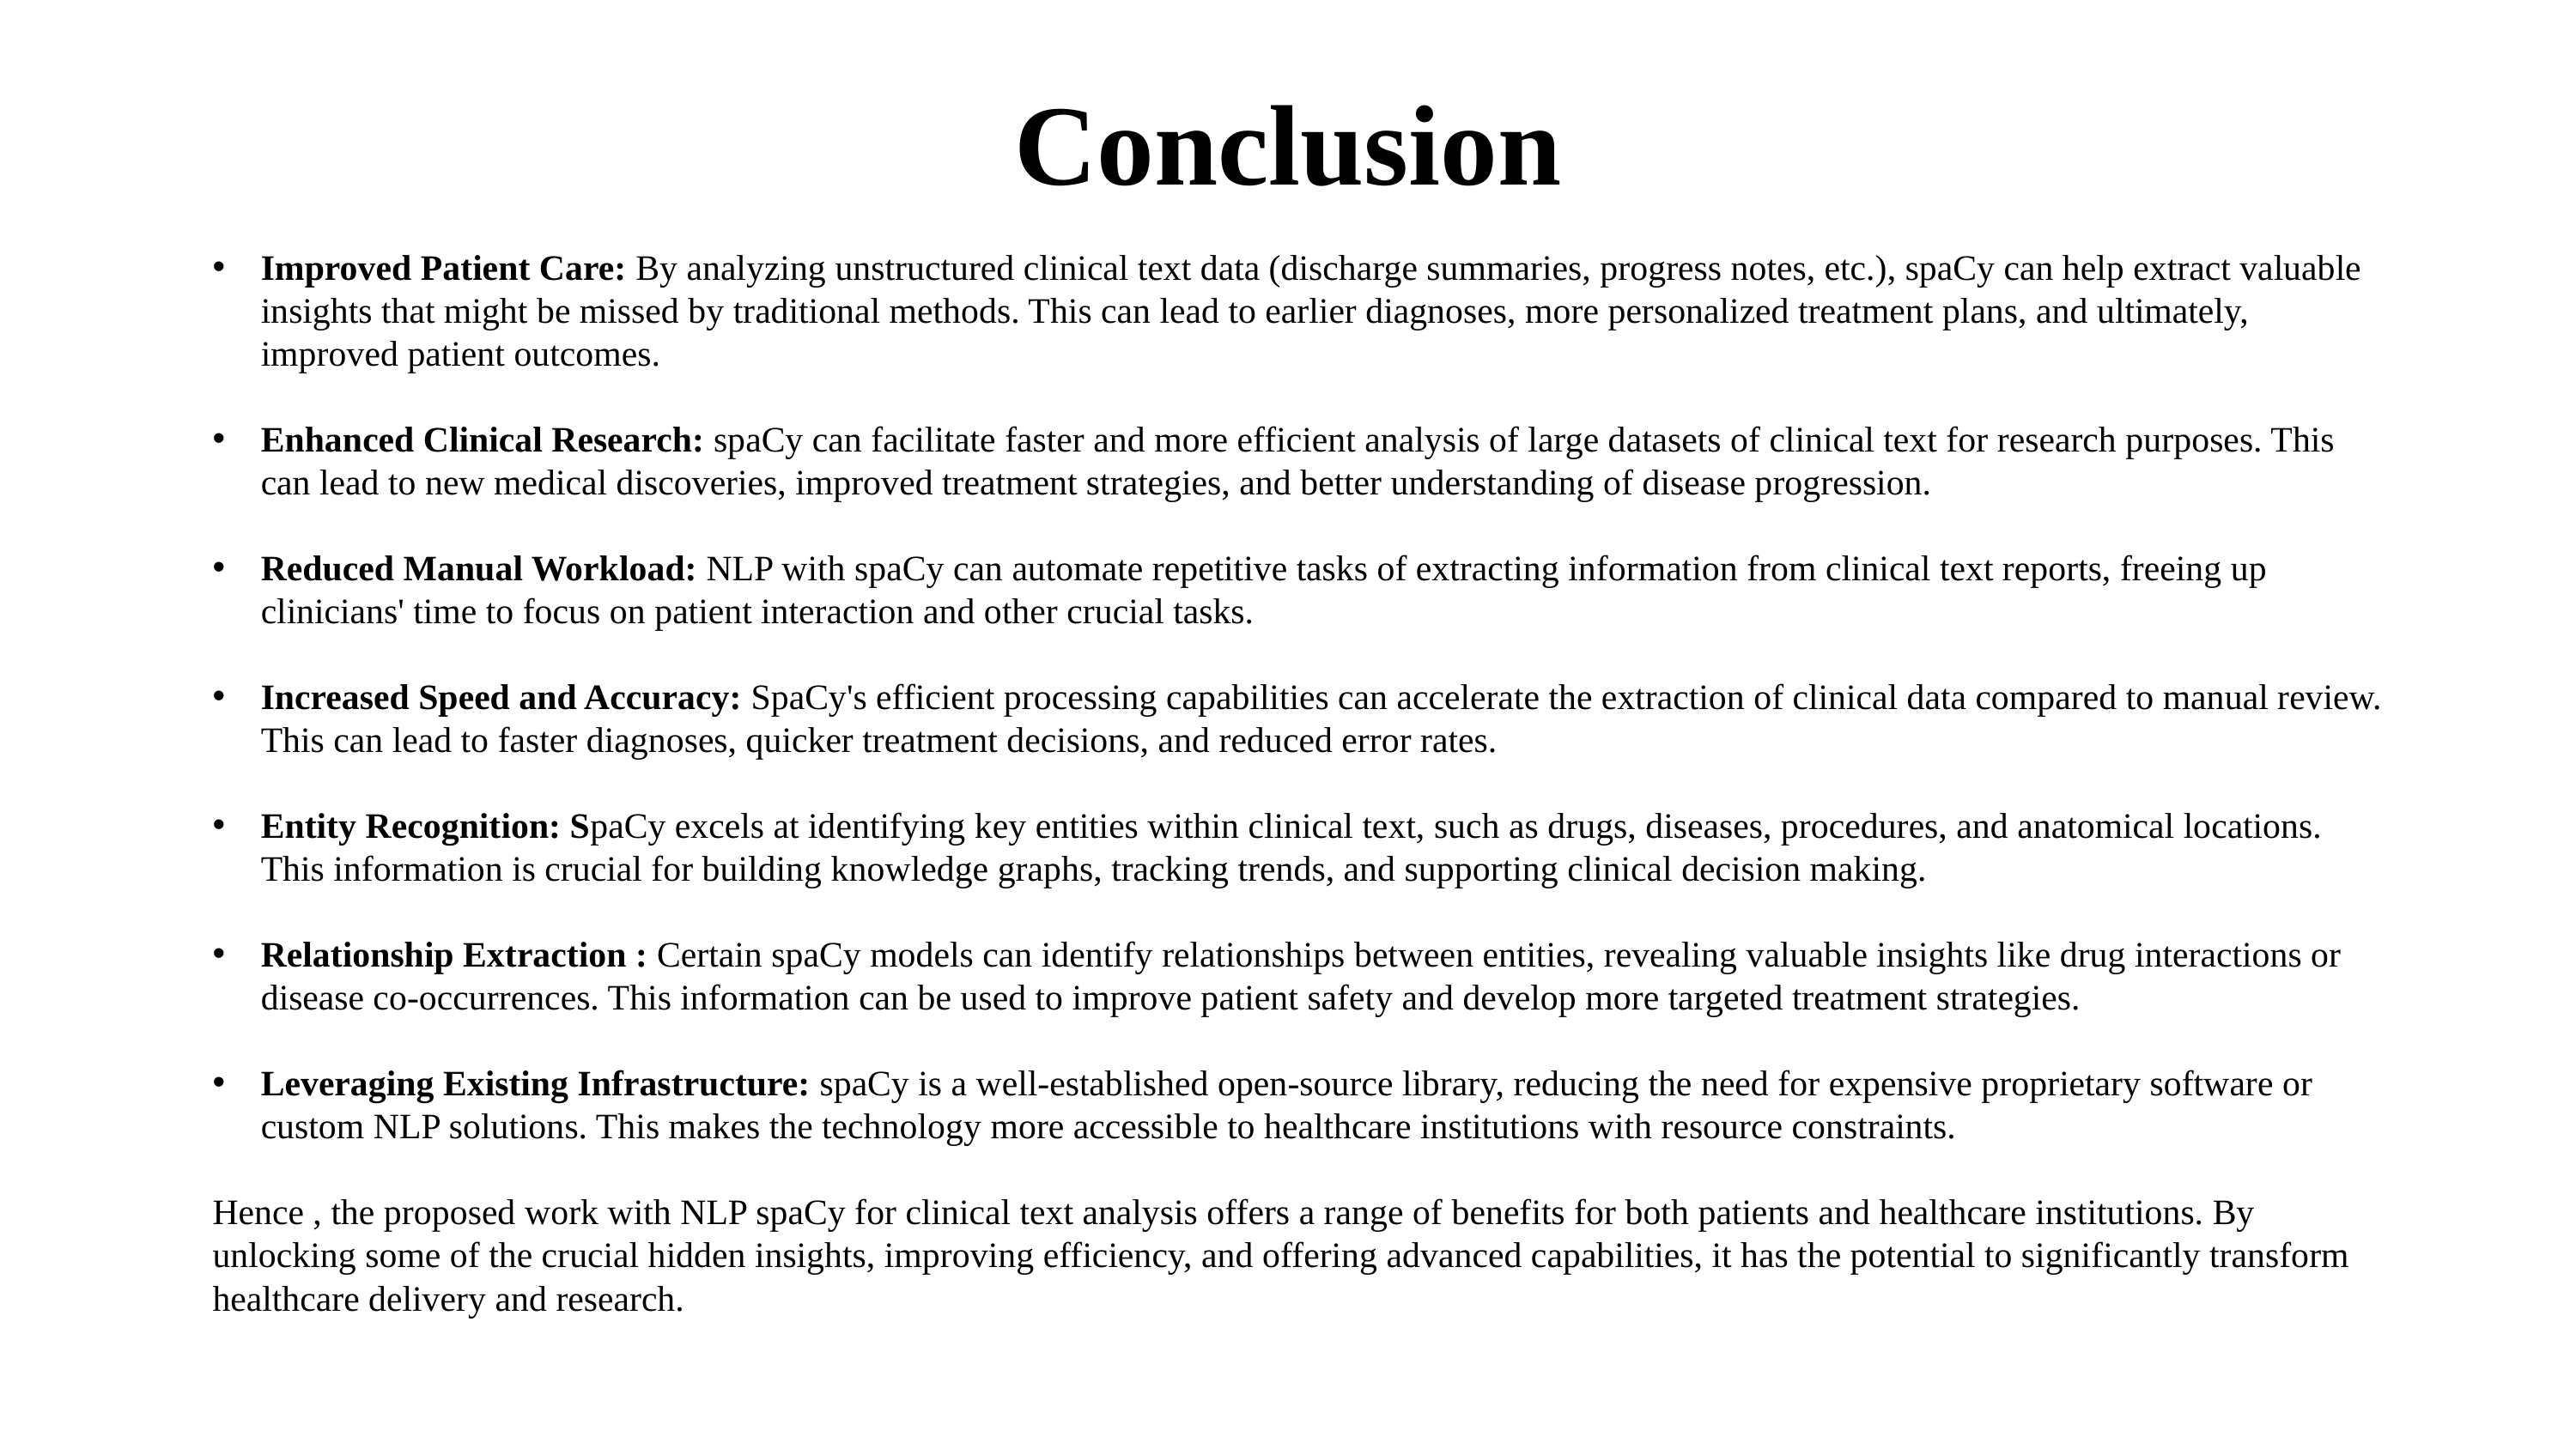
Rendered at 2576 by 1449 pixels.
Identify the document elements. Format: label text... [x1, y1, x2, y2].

text_box Improved Patient Care: By analyzing unstructured clinical text data (discharge summaries, progress notes, etc.), spaCy can help extract valuable insights that might be missed by traditional methods. This can lead to earlier diagnoses, more personalized treatment plans, and ultimately, improved patient outcomes. Enhanced Clinical Research: spaCy can facilitate faster and more efficient analysis of large datasets of clinical text for research purposes. This can lead to new medical discoveries, improved treatment strategies, and better understanding of disease progression. Reduced Manual Workload: NLP with spaCy can automate repetitive tasks of extracting information from clinical text reports, freeing up clinicians' time to focus on patient interaction and other crucial tasks. Increased Speed and Accuracy: SpaCy's efficient processing capabilities can accelerate the extraction of clinical data compared to manual review. This can lead to faster diagnoses, quicker treatment decisions, and reduced error rates. Entity Recognition: SpaCy excels at identifying key entities within clinical text, such as drugs, diseases, procedures, and anatomical locations. This information is crucial for building knowledge graphs, tracking trends, and supporting clinical decision making. Relationship Extraction : Certain spaCy models can identify relationships between entities, revealing valuable insights like drug interactions or disease co-occurrences. This information can be used to improve patient safety and develop more targeted treatment strategies. Leveraging Existing Infrastructure: spaCy is a well-established open-source library, reducing the need for expensive proprietary software or custom NLP solutions. This makes the technology more accessible to healthcare institutions with resource constraints. Hence , the proposed work with NLP spaCy for clinical text analysis offers a range of benefits for both patients and healthcare institutions. By unlocking some of the crucial hidden insights, improving efficiency, and offering advanced capabilities, it has the potential to significantly transform healthcare delivery and research. [199, 238, 2399, 1325]
text_box Conclusion [0, 42, 2576, 208]
